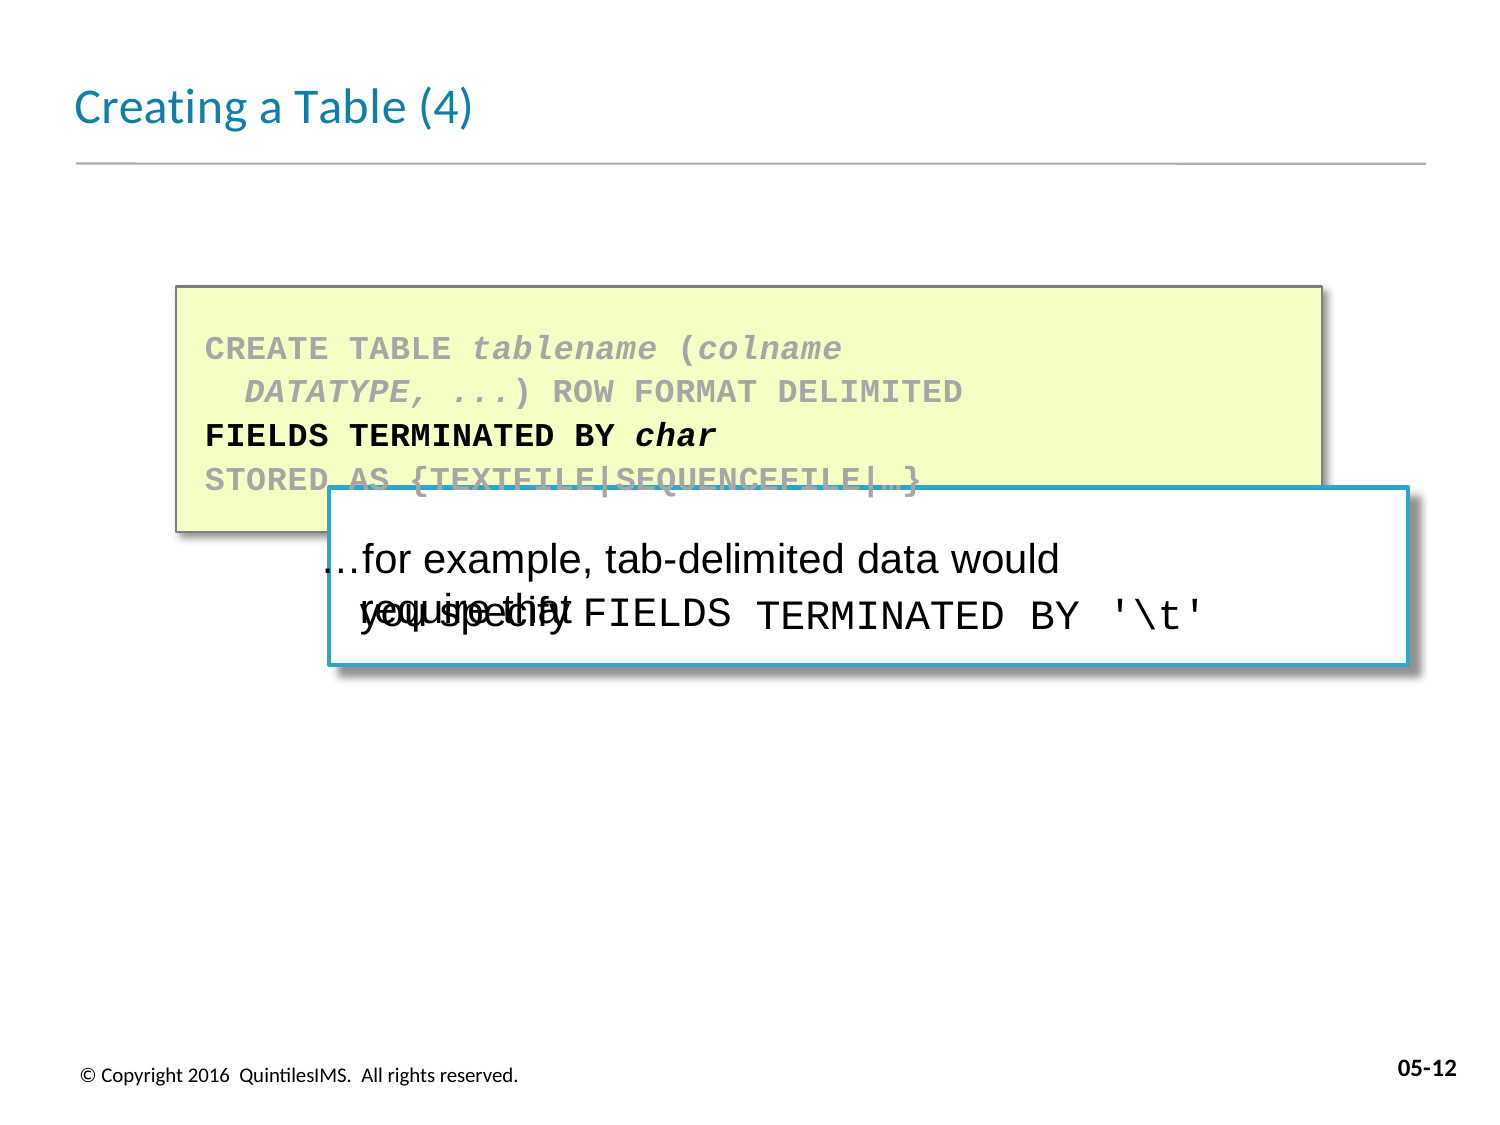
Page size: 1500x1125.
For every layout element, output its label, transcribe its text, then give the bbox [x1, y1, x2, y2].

slide_number 05-12 [1395, 1051, 1461, 1125]
text_box [176, 286, 1322, 533]
text_box [168, 279, 1338, 548]
title Creating a Table (4) [72, 45, 1428, 262]
text_box [335, 665, 1373, 680]
text_box [329, 487, 1409, 665]
text_box you specify FIELDS [357, 584, 733, 635]
text_box TERMINATED BY '\t' [753, 587, 1208, 638]
text_box [327, 485, 1432, 688]
text_box CREATE TABLE tablename (colname DATATYPE, ...) ROW FORMAT DELIMITED FIELDS TERMINATED BY char STORED AS {TEXTFILE|SEQUENCEFILE|…} …for example, tab-delimited data would require that [202, 322, 1318, 632]
footer © Copyright 2016 QuintilesIMS. All rights reserved. [77, 1061, 1189, 1125]
